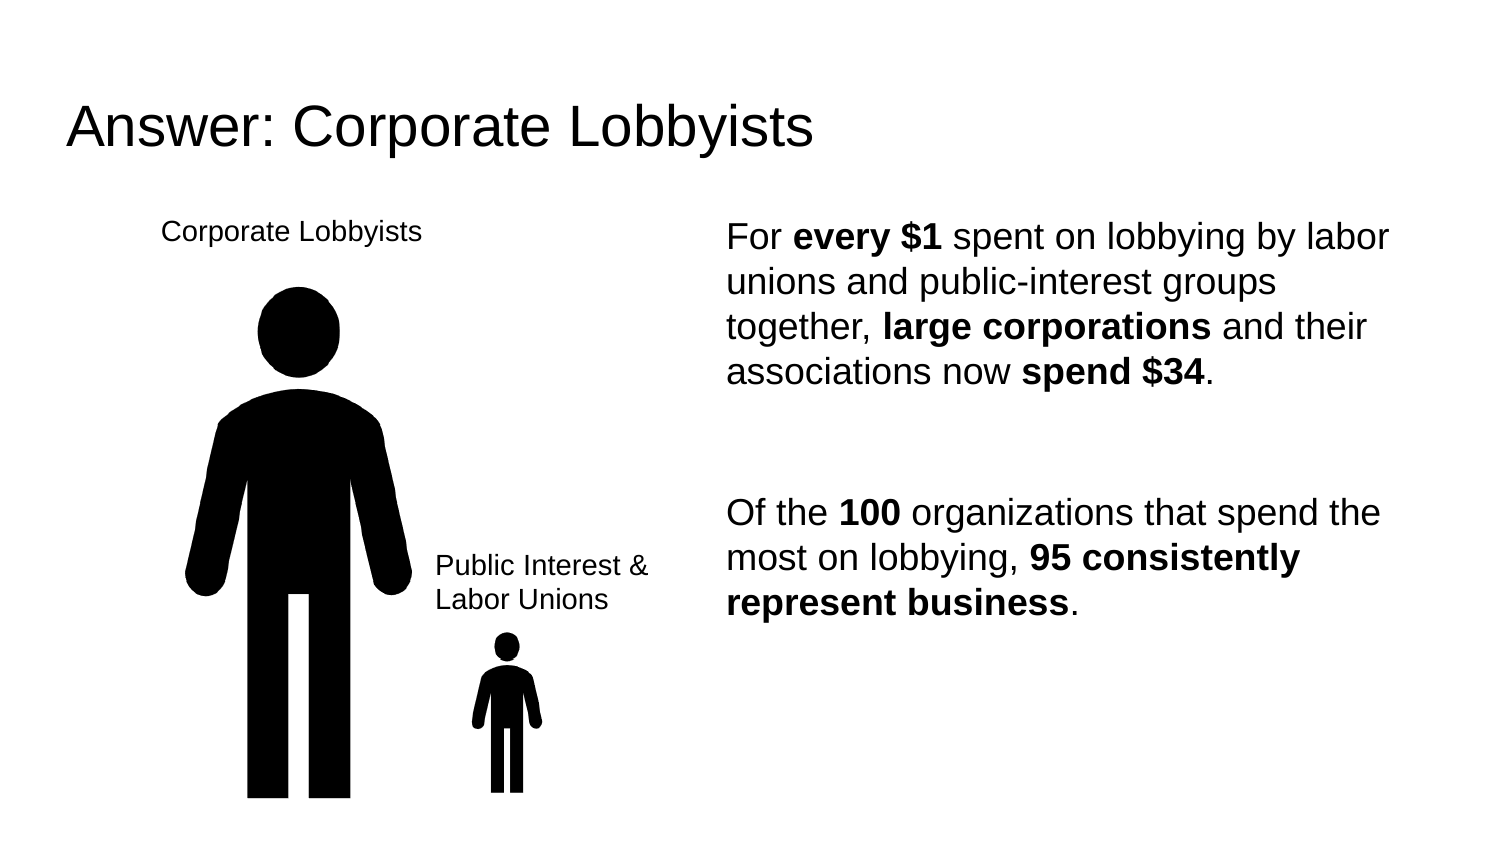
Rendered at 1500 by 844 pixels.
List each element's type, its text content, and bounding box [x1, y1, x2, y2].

title Answer: Corporate Lobbyists [51, 72, 1449, 167]
picture [50, 270, 584, 816]
text_box For every $1 spent on lobbying by labor unions and public-interest groups together, large corporations and their associations now spend $34. Of the 100 organizations that spend the most on lobbying, 95 consistently represent business. [711, 197, 1427, 445]
text_box Public Interest & Labor Unions [588, 530, 723, 604]
text_box Corporate Lobbyists [145, 197, 449, 269]
